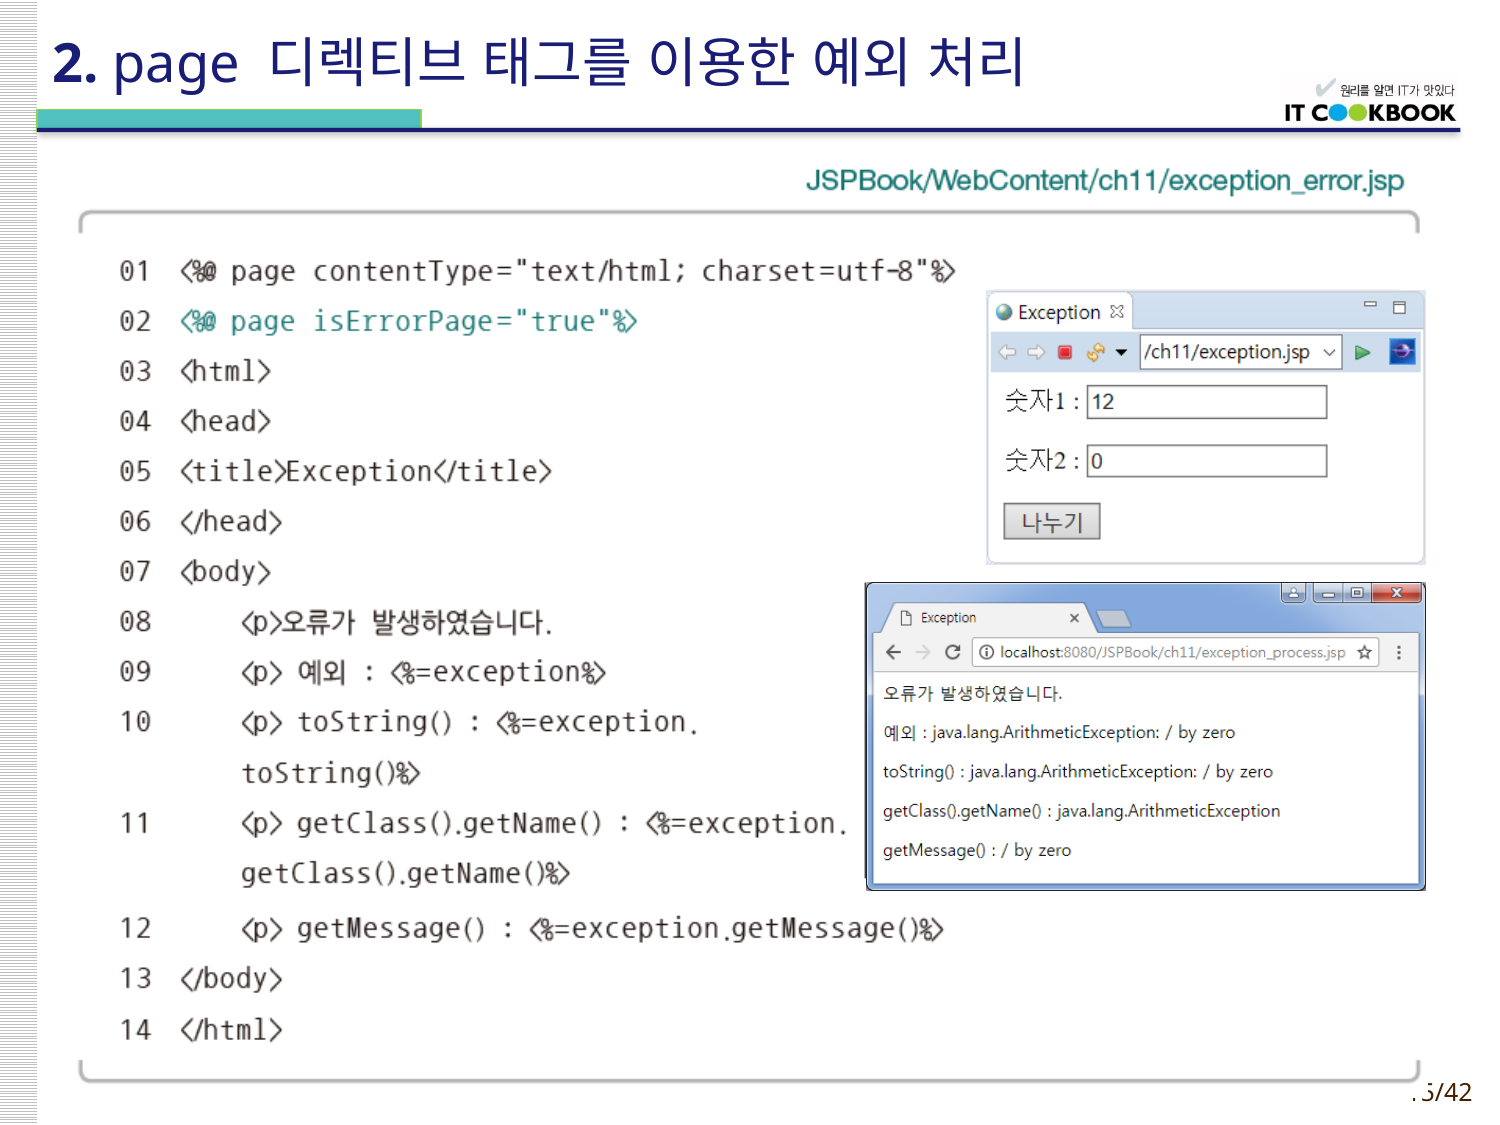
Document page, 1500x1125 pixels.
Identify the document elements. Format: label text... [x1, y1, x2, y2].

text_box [66, 145, 1434, 1098]
picture [866, 582, 1426, 891]
picture [1281, 75, 1459, 123]
picture [985, 290, 1426, 565]
title 2. page 디렉티브 태그를 이용한 예외 처리 [37, 13, 1278, 109]
